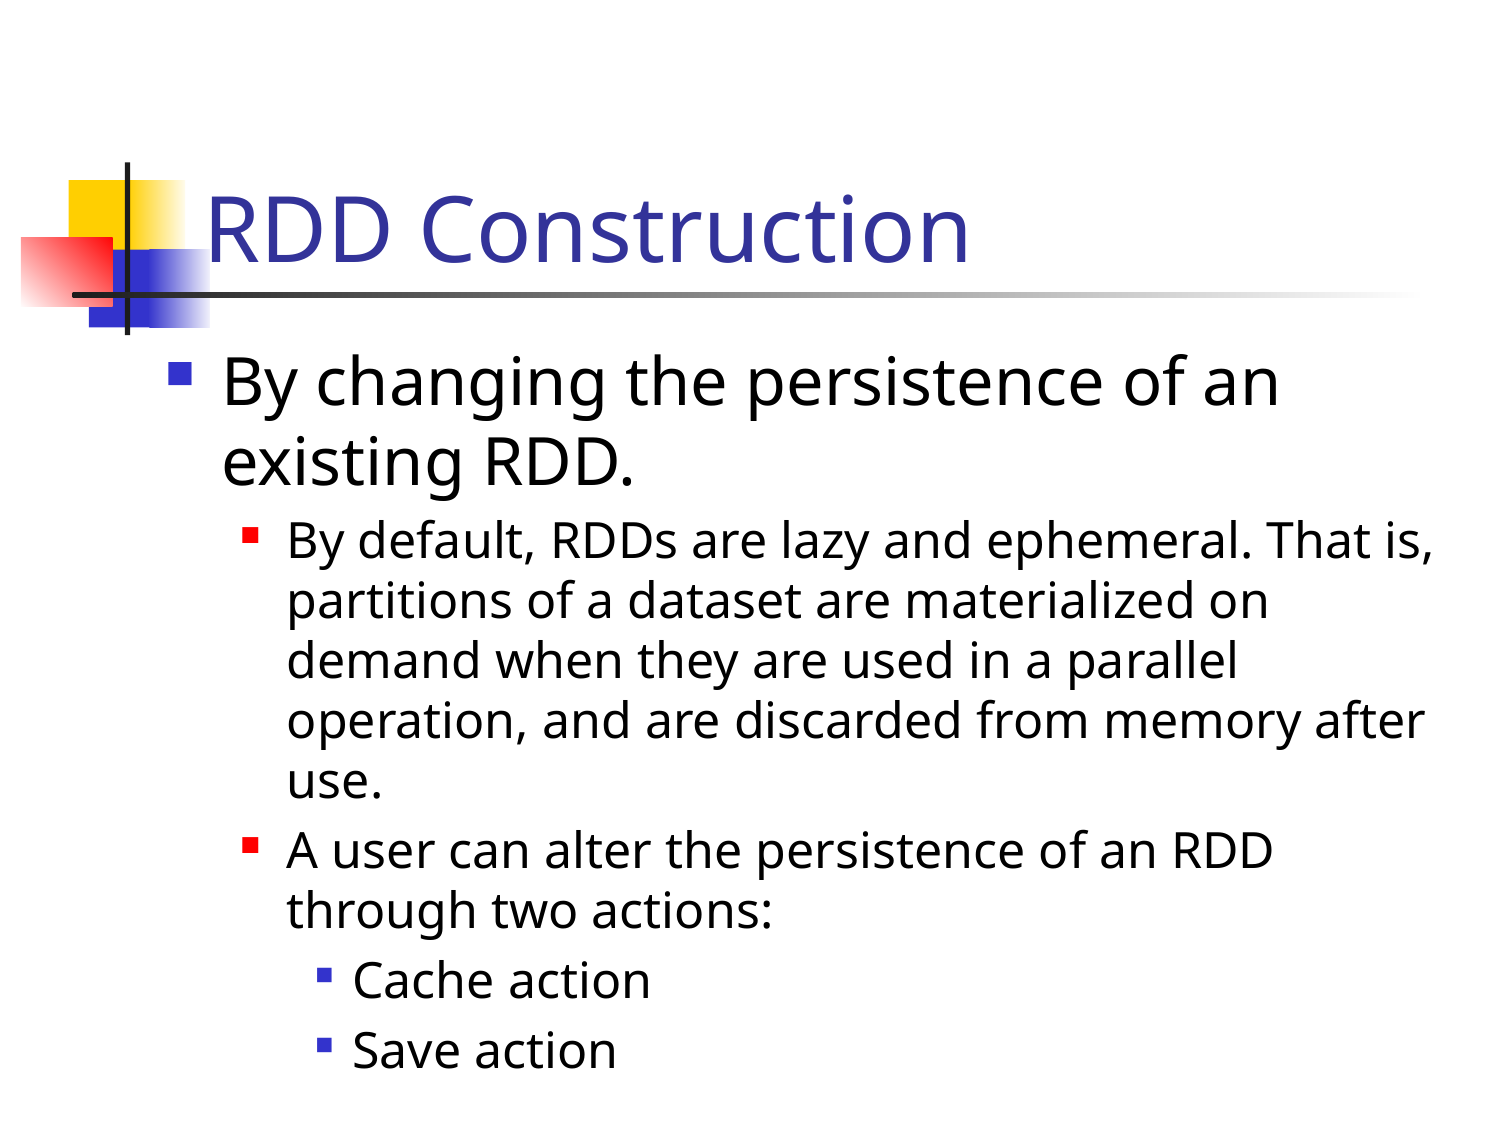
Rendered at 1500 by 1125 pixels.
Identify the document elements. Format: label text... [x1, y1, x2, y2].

title RDD Construction [188, 101, 1468, 289]
list By changing the persistence of an existing RDD. By default, RDDs are lazy and ephemeral. That is, partitions of a dataset are materialized on demand when they are used in a parallel operation, and are discarded from memory after use. A user can alter the persistence of an RDD through two actions: Cache action Save action [149, 330, 1470, 1007]
